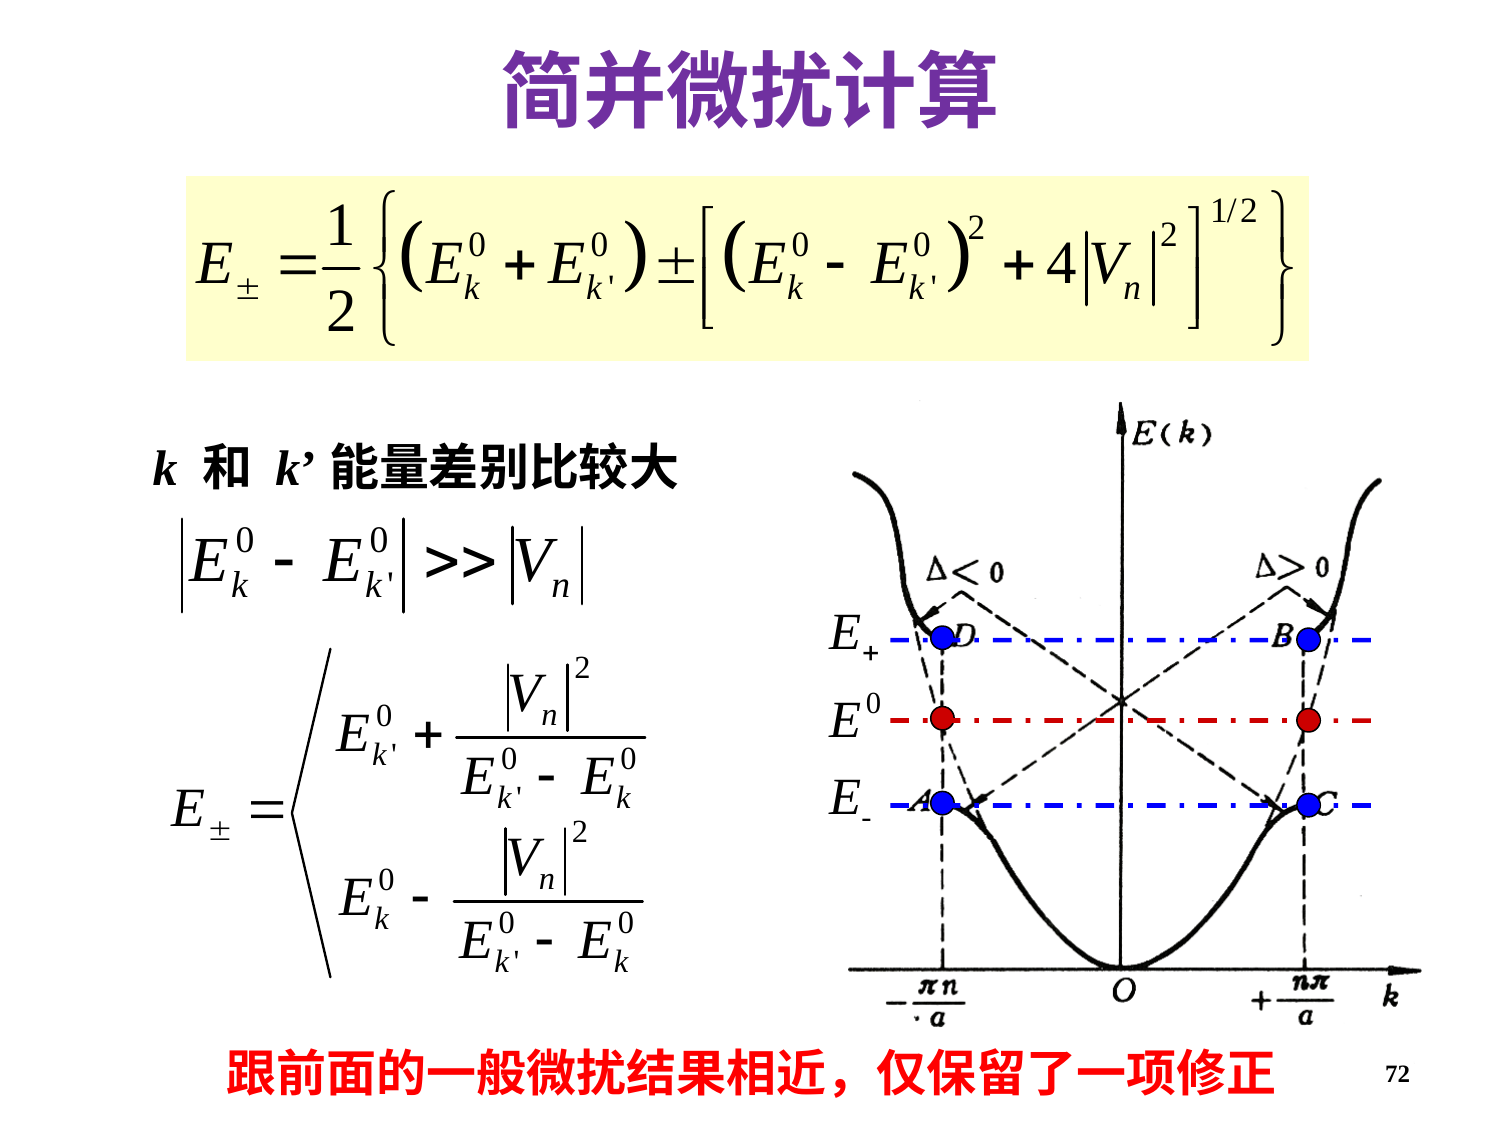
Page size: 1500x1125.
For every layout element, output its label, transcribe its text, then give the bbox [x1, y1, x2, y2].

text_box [819, 375, 1430, 1069]
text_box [185, 175, 1309, 361]
text_box k 和 k’能量差别比较大 [138, 427, 694, 503]
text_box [161, 637, 659, 989]
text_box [169, 506, 596, 625]
text_box 跟前面的一般微扰结果相近，仅保留了一项修正 [211, 1033, 1292, 1109]
text_box 简并微扰计算 [454, 37, 1046, 139]
slide_number 72 [1074, 1076, 1425, 1103]
